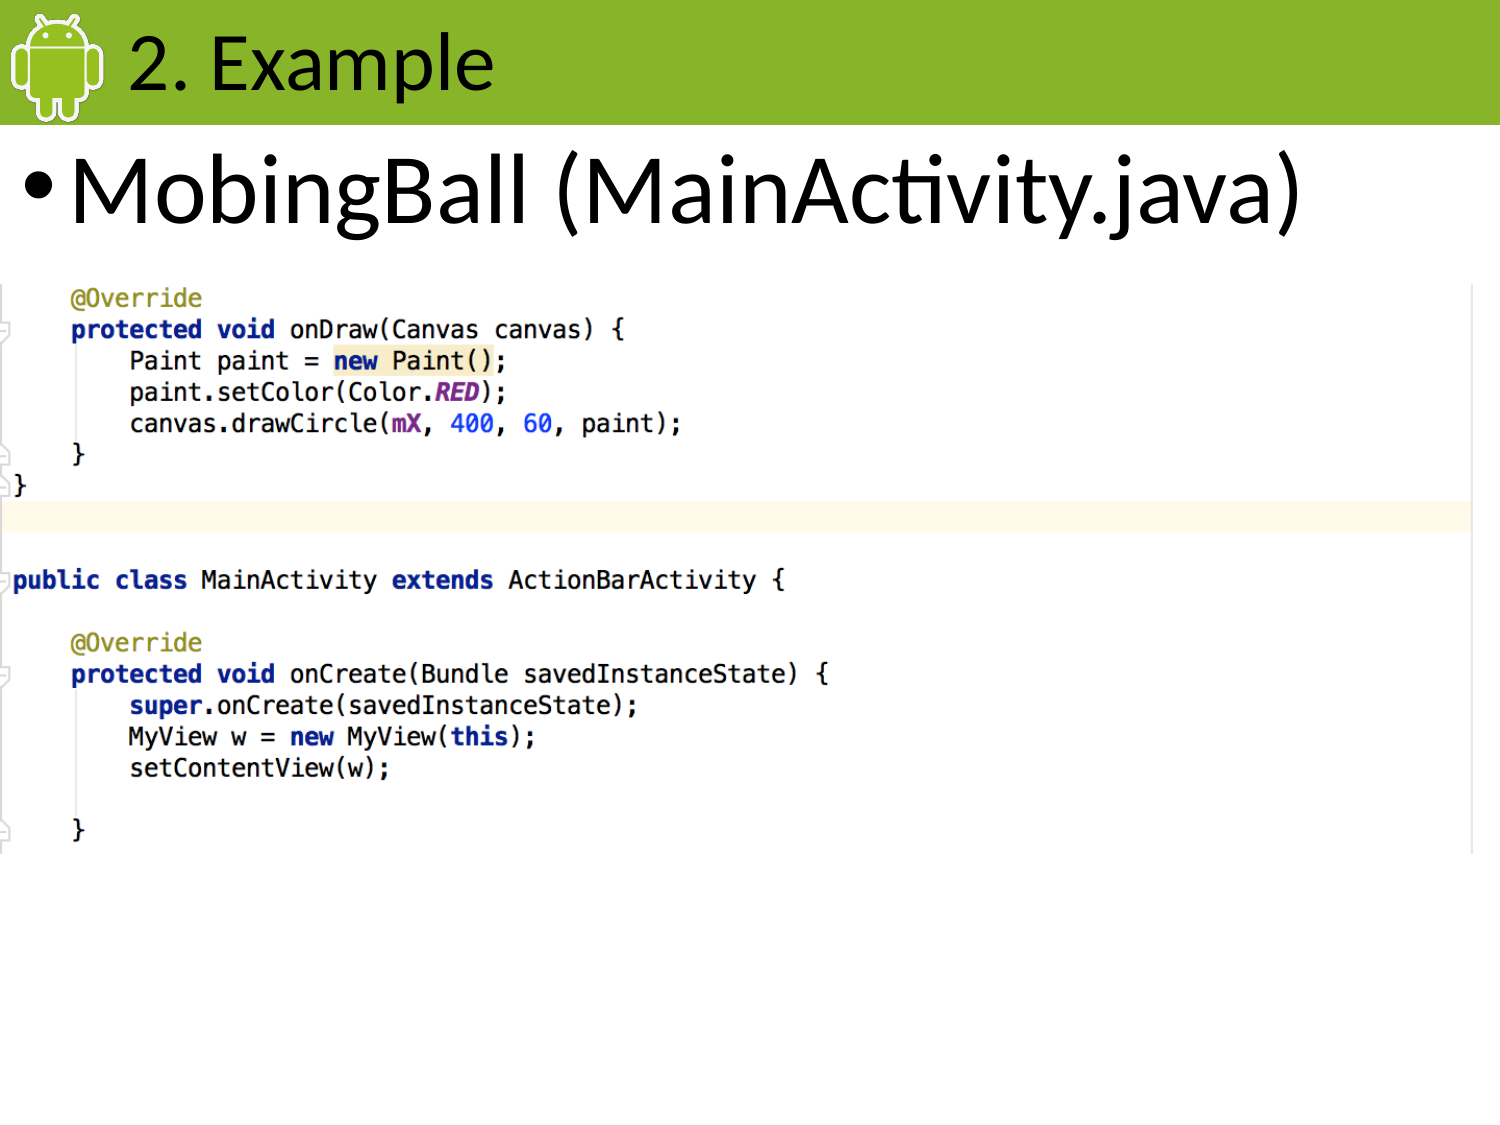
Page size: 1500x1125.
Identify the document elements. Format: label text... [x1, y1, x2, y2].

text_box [0, 0, 1500, 218]
picture [0, 284, 1474, 854]
text_box MobingBall (MainActivity.java) [7, 226, 1322, 251]
